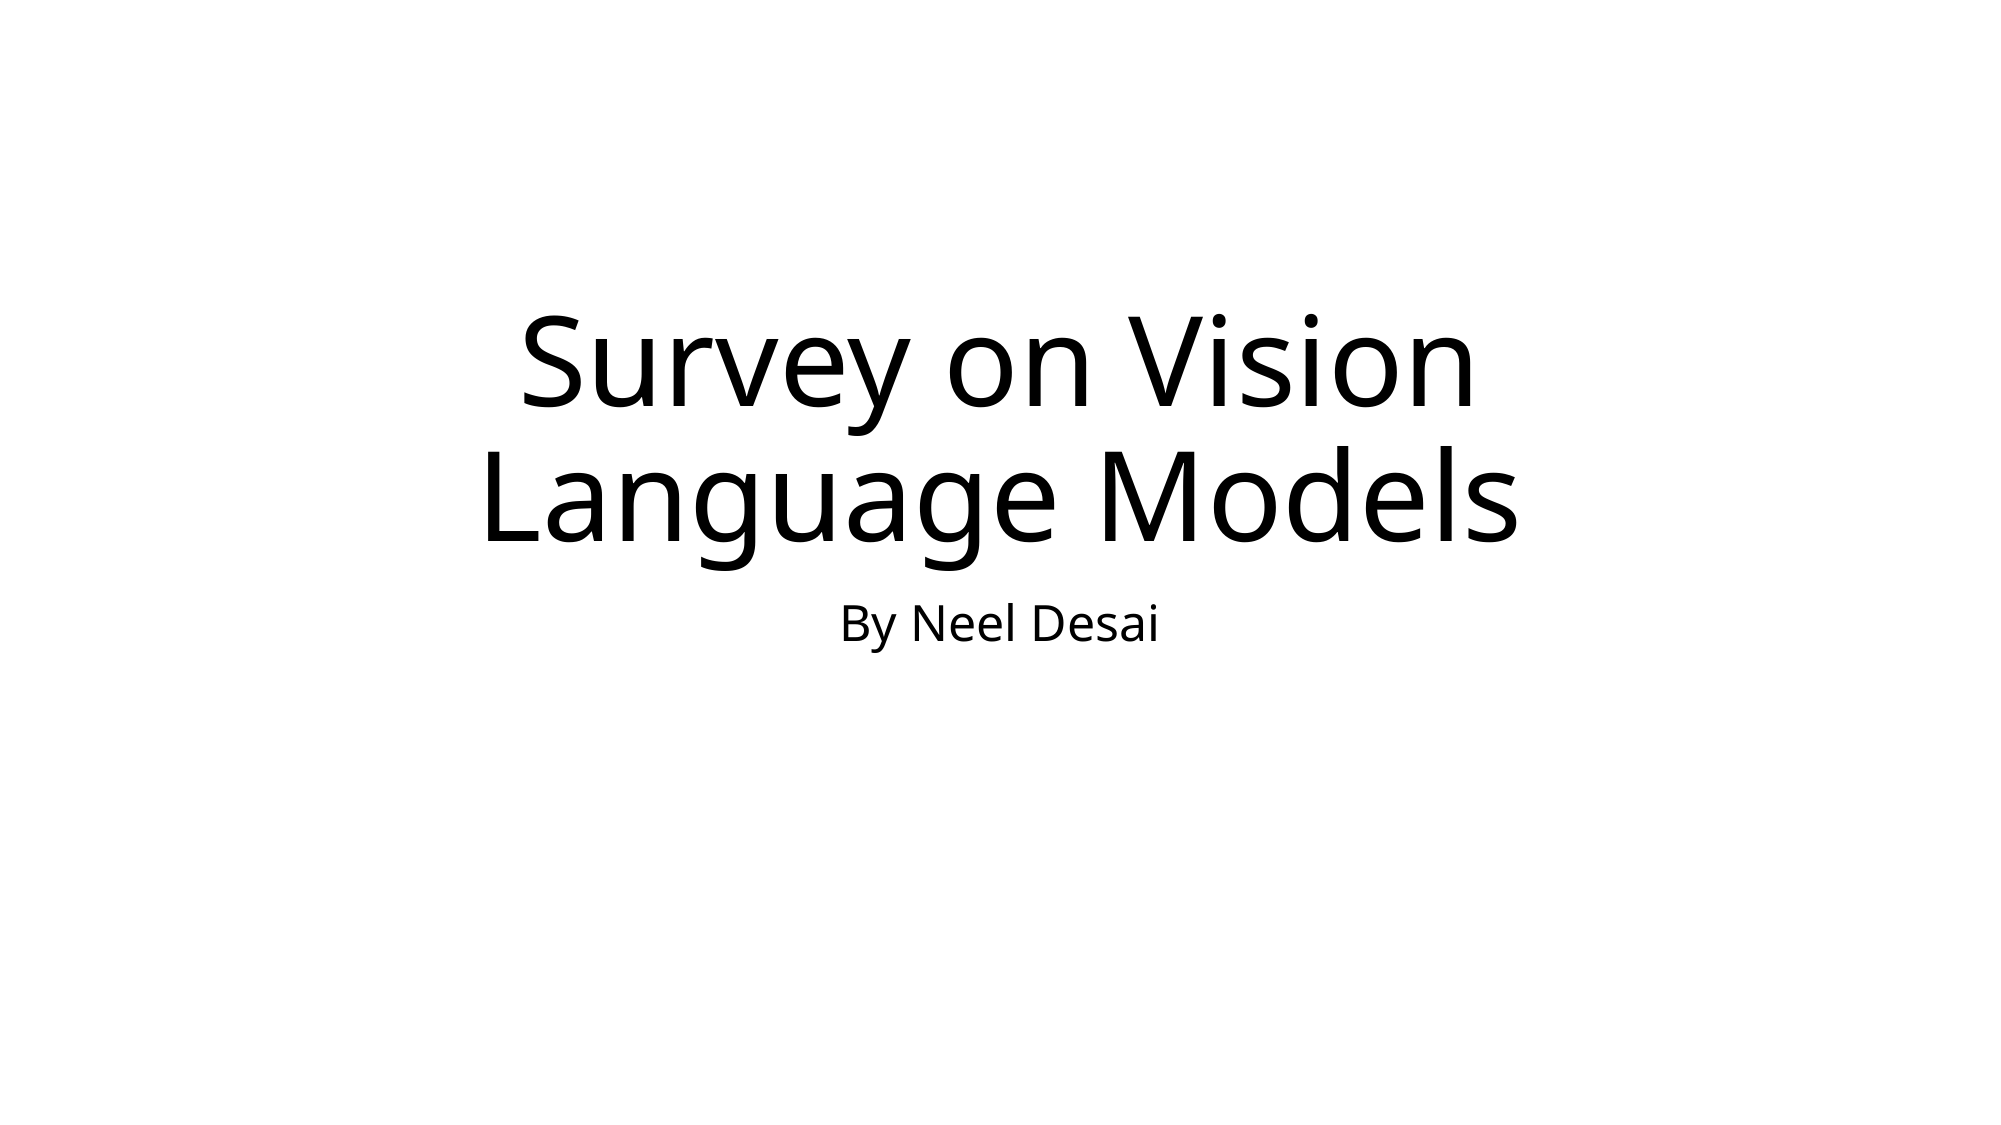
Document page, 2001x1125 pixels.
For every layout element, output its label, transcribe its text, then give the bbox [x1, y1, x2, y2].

title Survey on Vision Language Models [249, 184, 1750, 576]
subtitle By Neel Desai [249, 590, 1750, 863]
